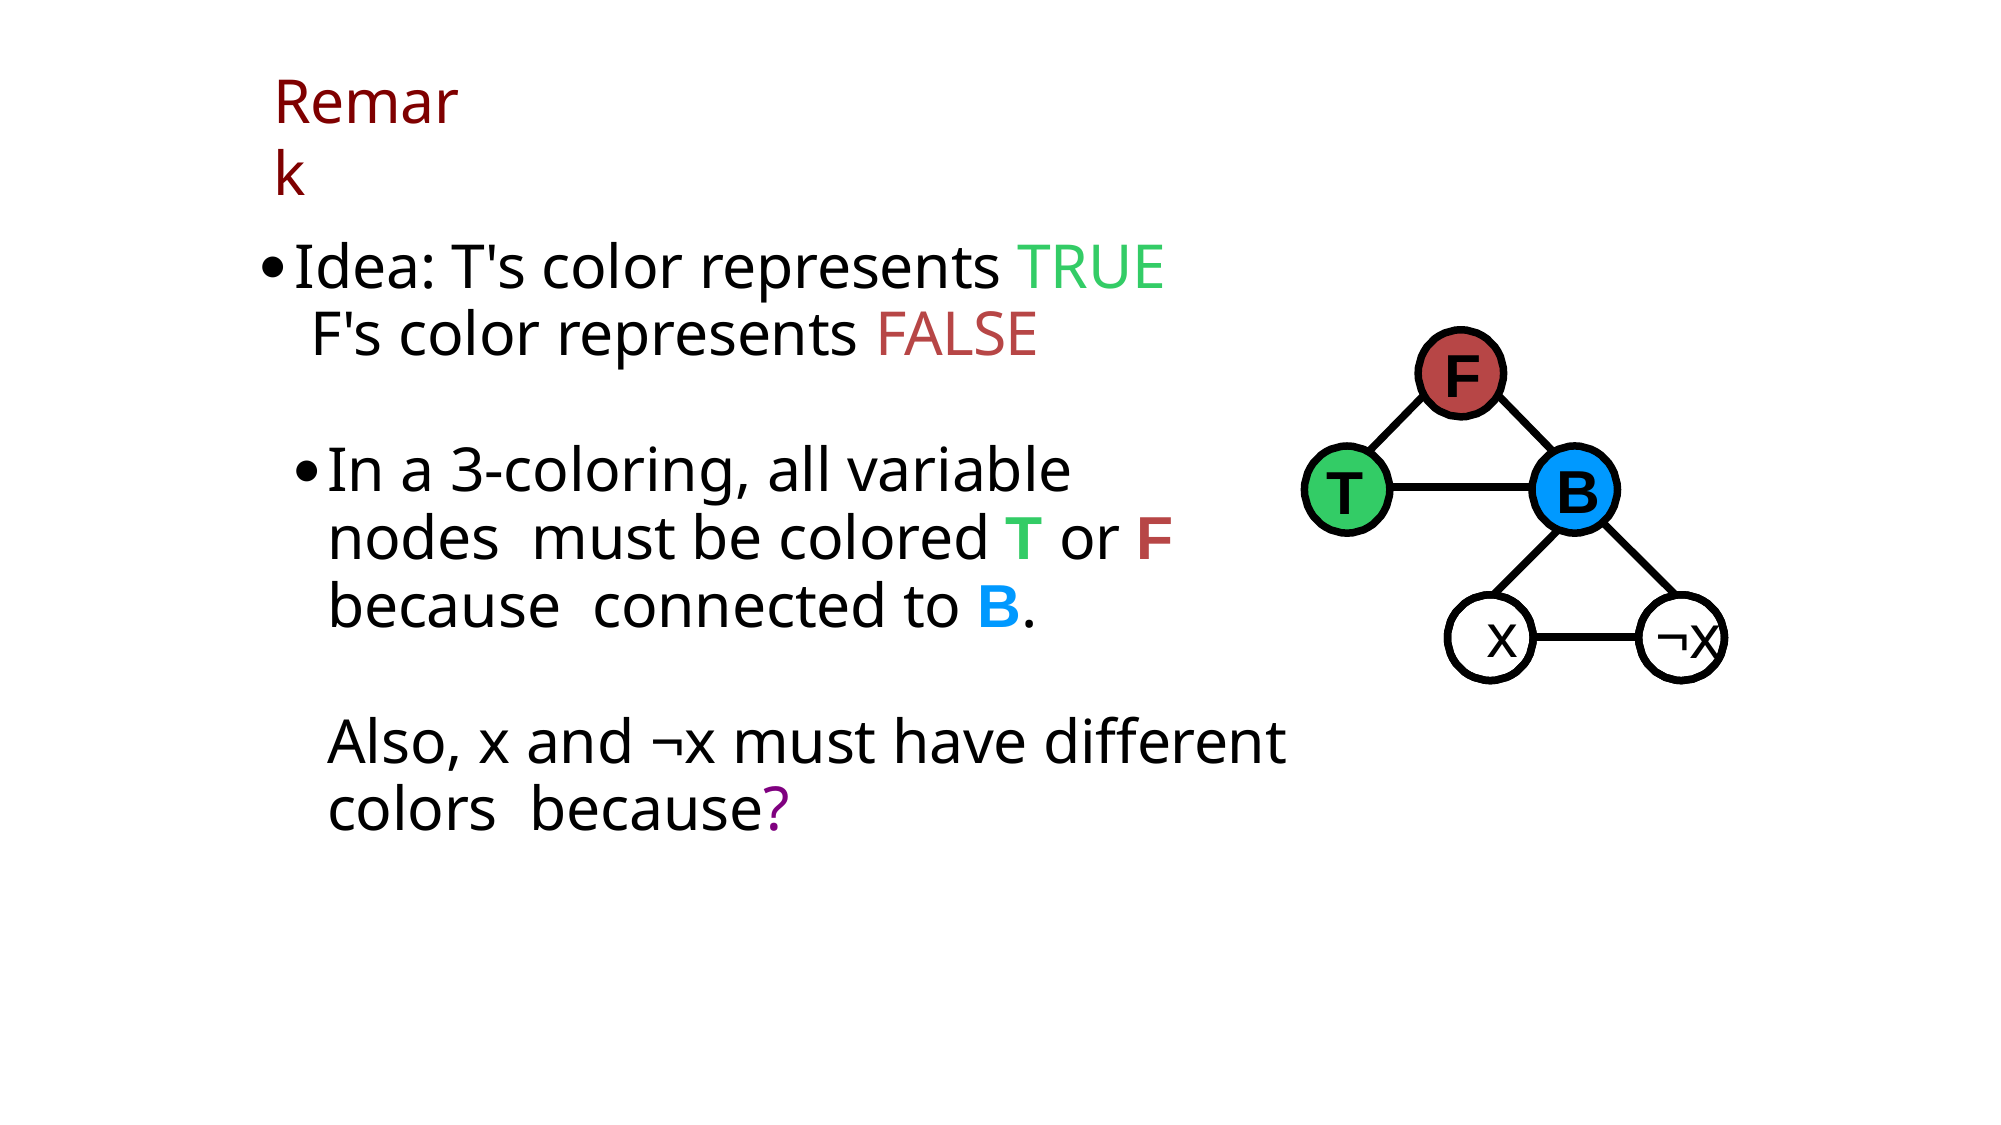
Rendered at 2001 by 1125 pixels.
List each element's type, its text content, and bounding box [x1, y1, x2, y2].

text_box Remark [271, 60, 487, 208]
text_box In a 3-coloring, all variable nodes must be colored T or F because connected to B. [292, 427, 1215, 640]
text_box Also, x and ¬x must have different colors because? [325, 699, 1418, 843]
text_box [1300, 326, 1728, 685]
text_box Idea: T's color represents TRUE F's color represents FALSE [260, 224, 1183, 368]
